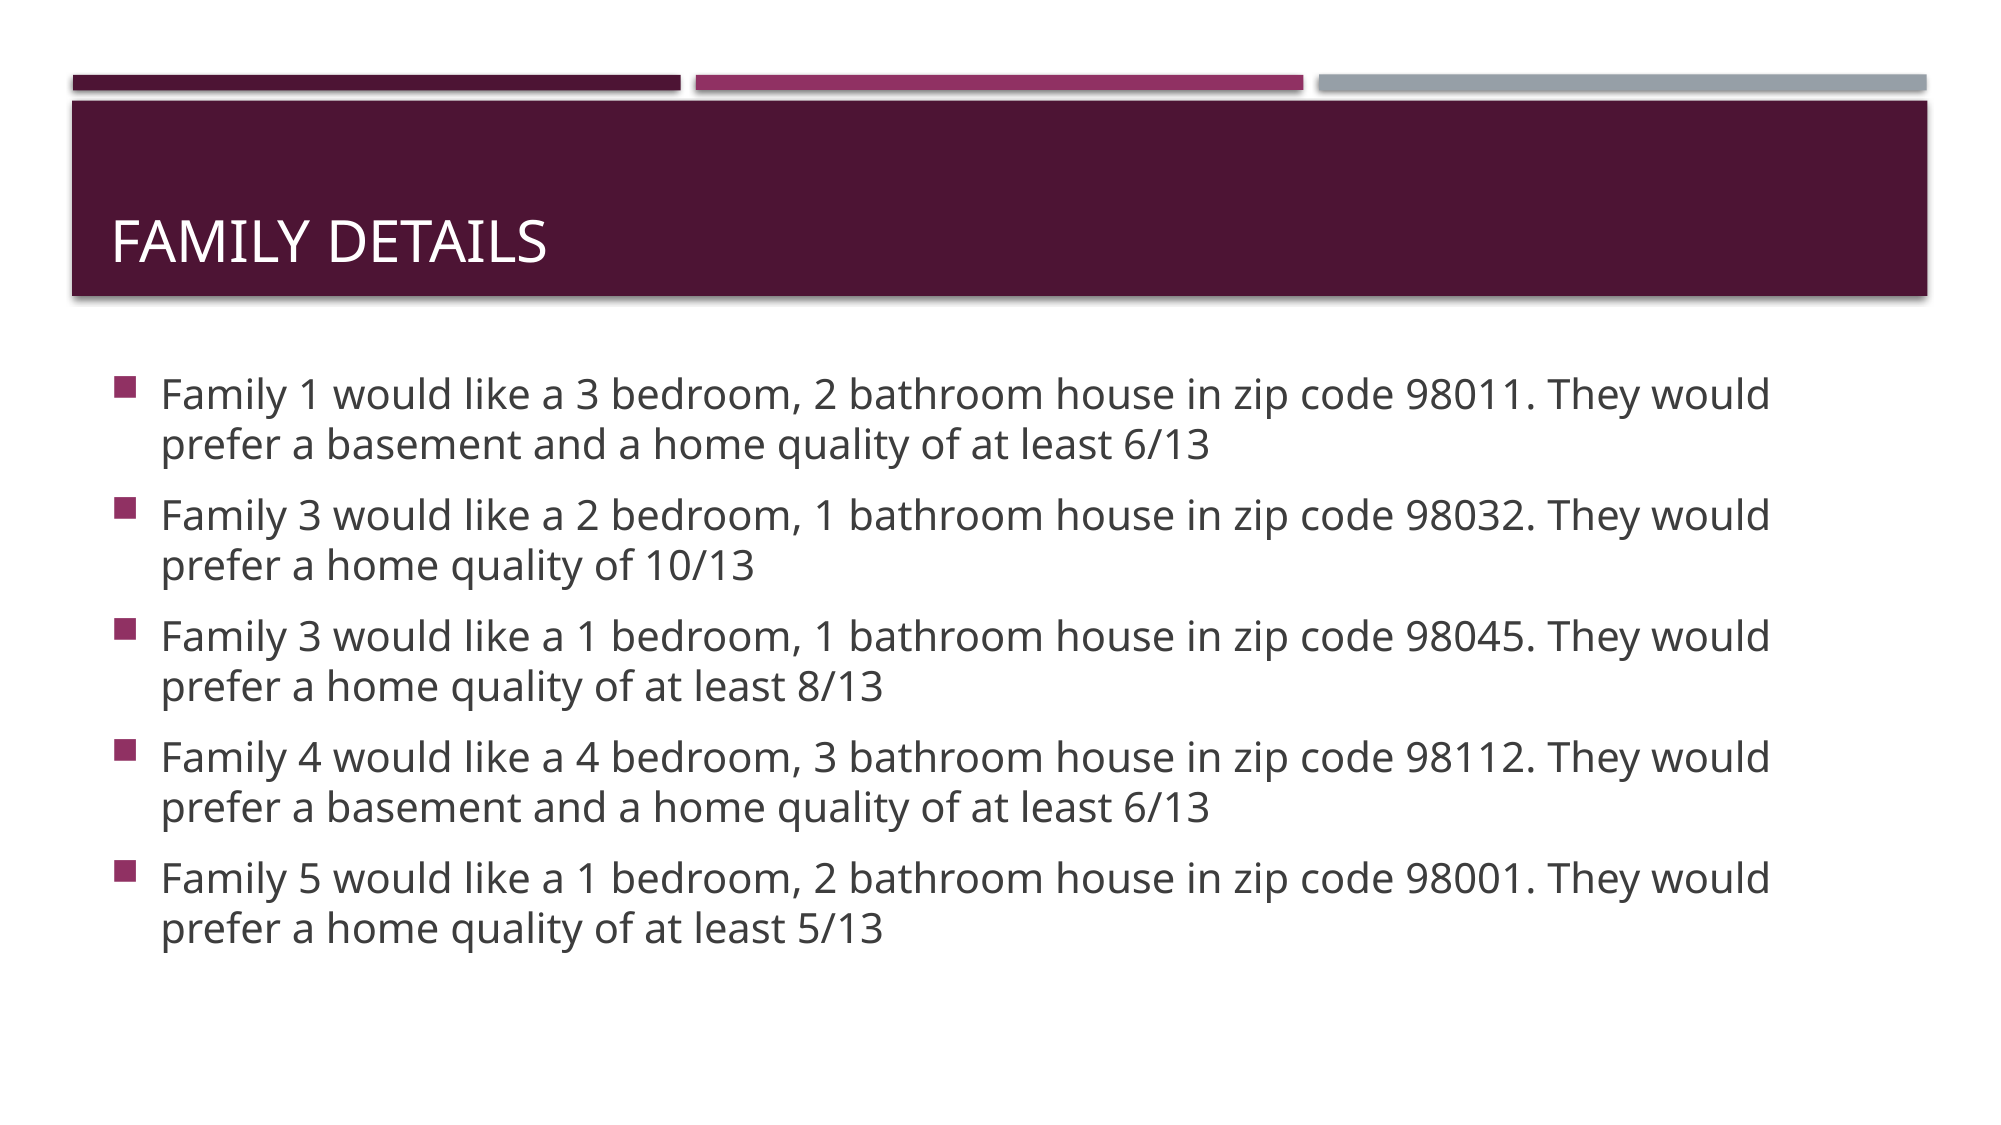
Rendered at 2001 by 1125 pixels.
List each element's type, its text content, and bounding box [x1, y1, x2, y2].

list Family 1 would like a 3 bedroom, 2 bathroom house in zip code 98011. They would prefer a basement and a home quality of at least 6/13 Family 3 would like a 2 bedroom, 1 bathroom house in zip code 98032. They would prefer a home quality of 10/13 Family 3 would like a 1 bedroom, 1 bathroom house in zip code 98045. They would prefer a home quality of at least 8/13 Family 4 would like a 4 bedroom, 3 bathroom house in zip code 98112. They would prefer a basement and a home quality of at least 6/13 Family 5 would like a 1 bedroom, 2 bathroom house in zip code 98001. They would prefer a home quality of at least 5/13 [95, 357, 1905, 962]
title FAMILY DETAILS [95, 115, 1905, 282]
